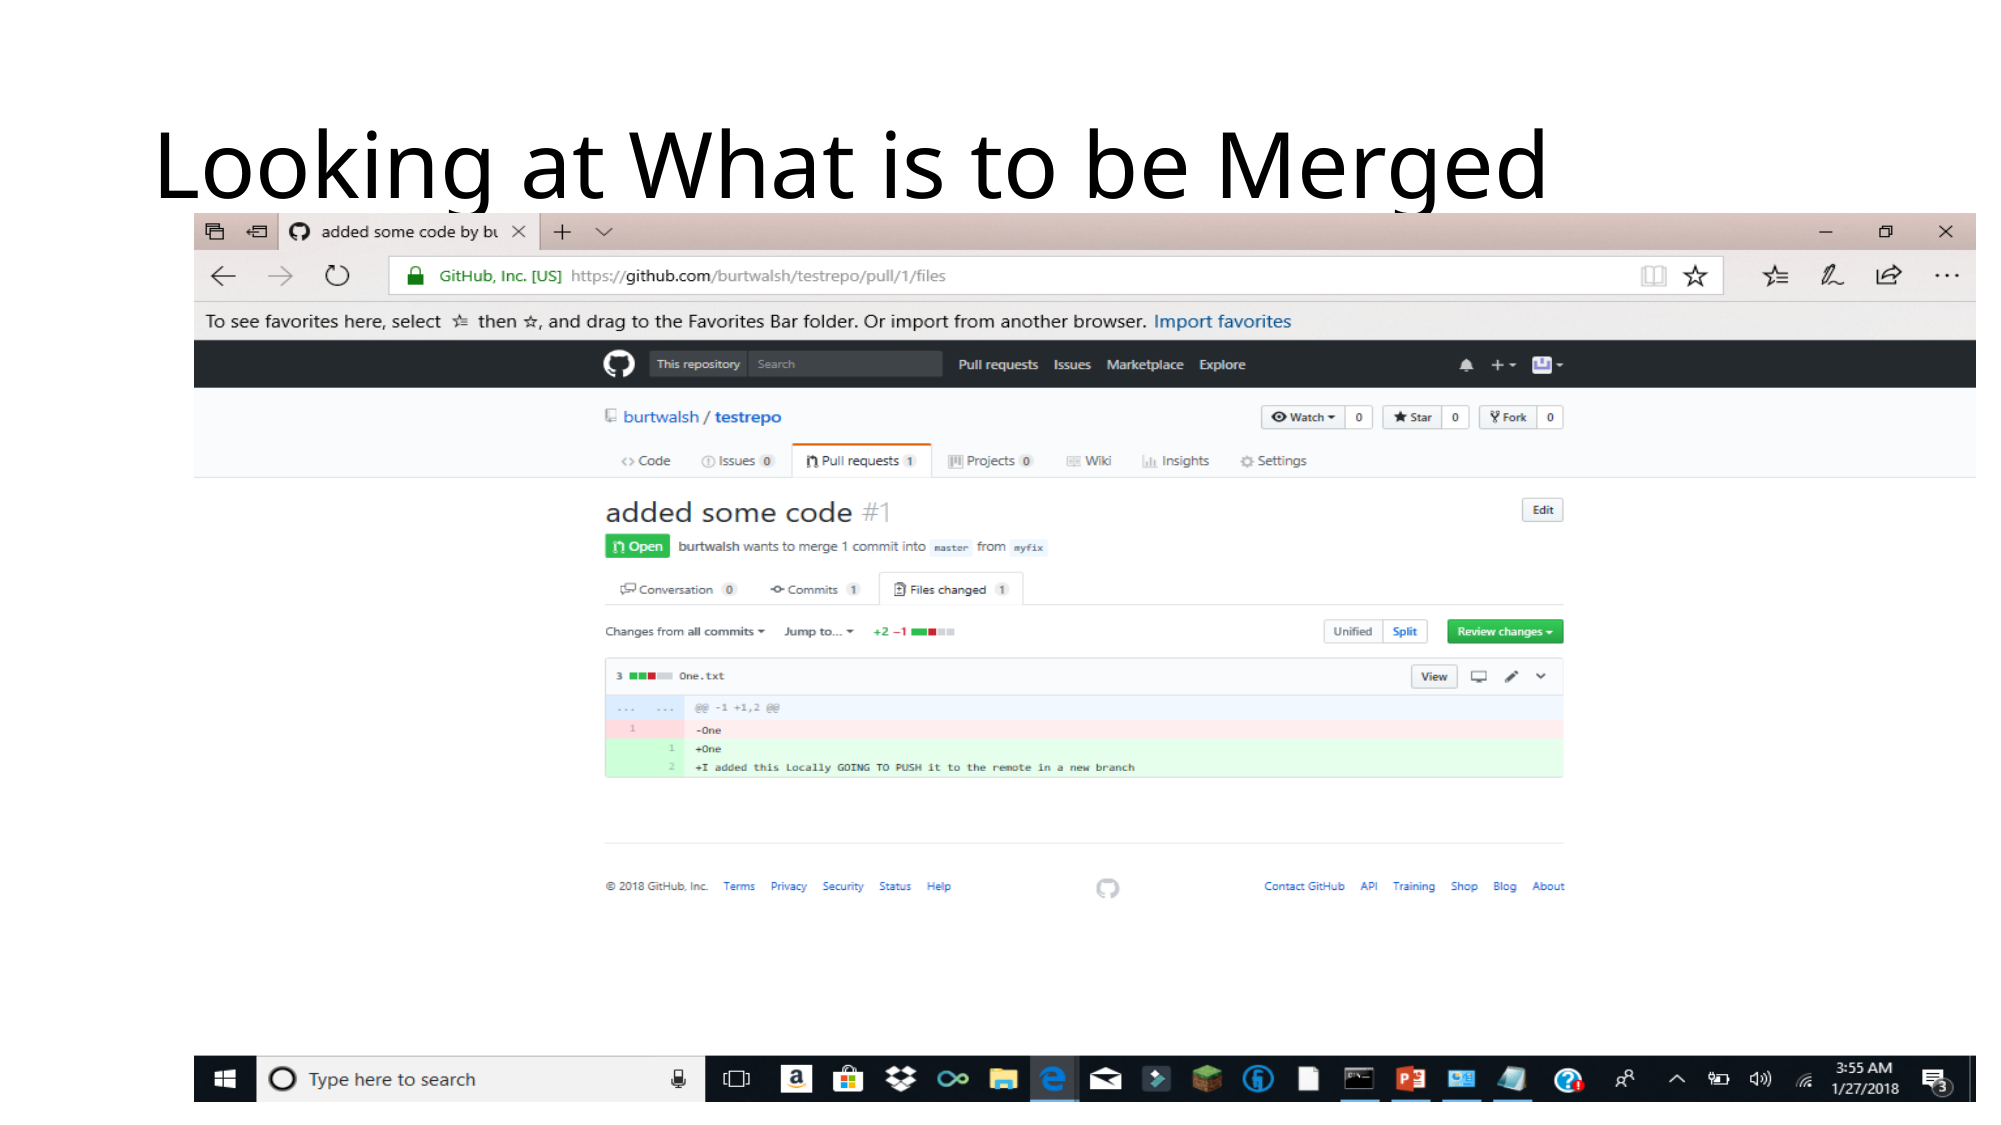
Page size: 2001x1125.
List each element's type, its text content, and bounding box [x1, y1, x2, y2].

picture [194, 213, 1976, 1102]
title Looking at What is to be Merged [137, 59, 1863, 278]
